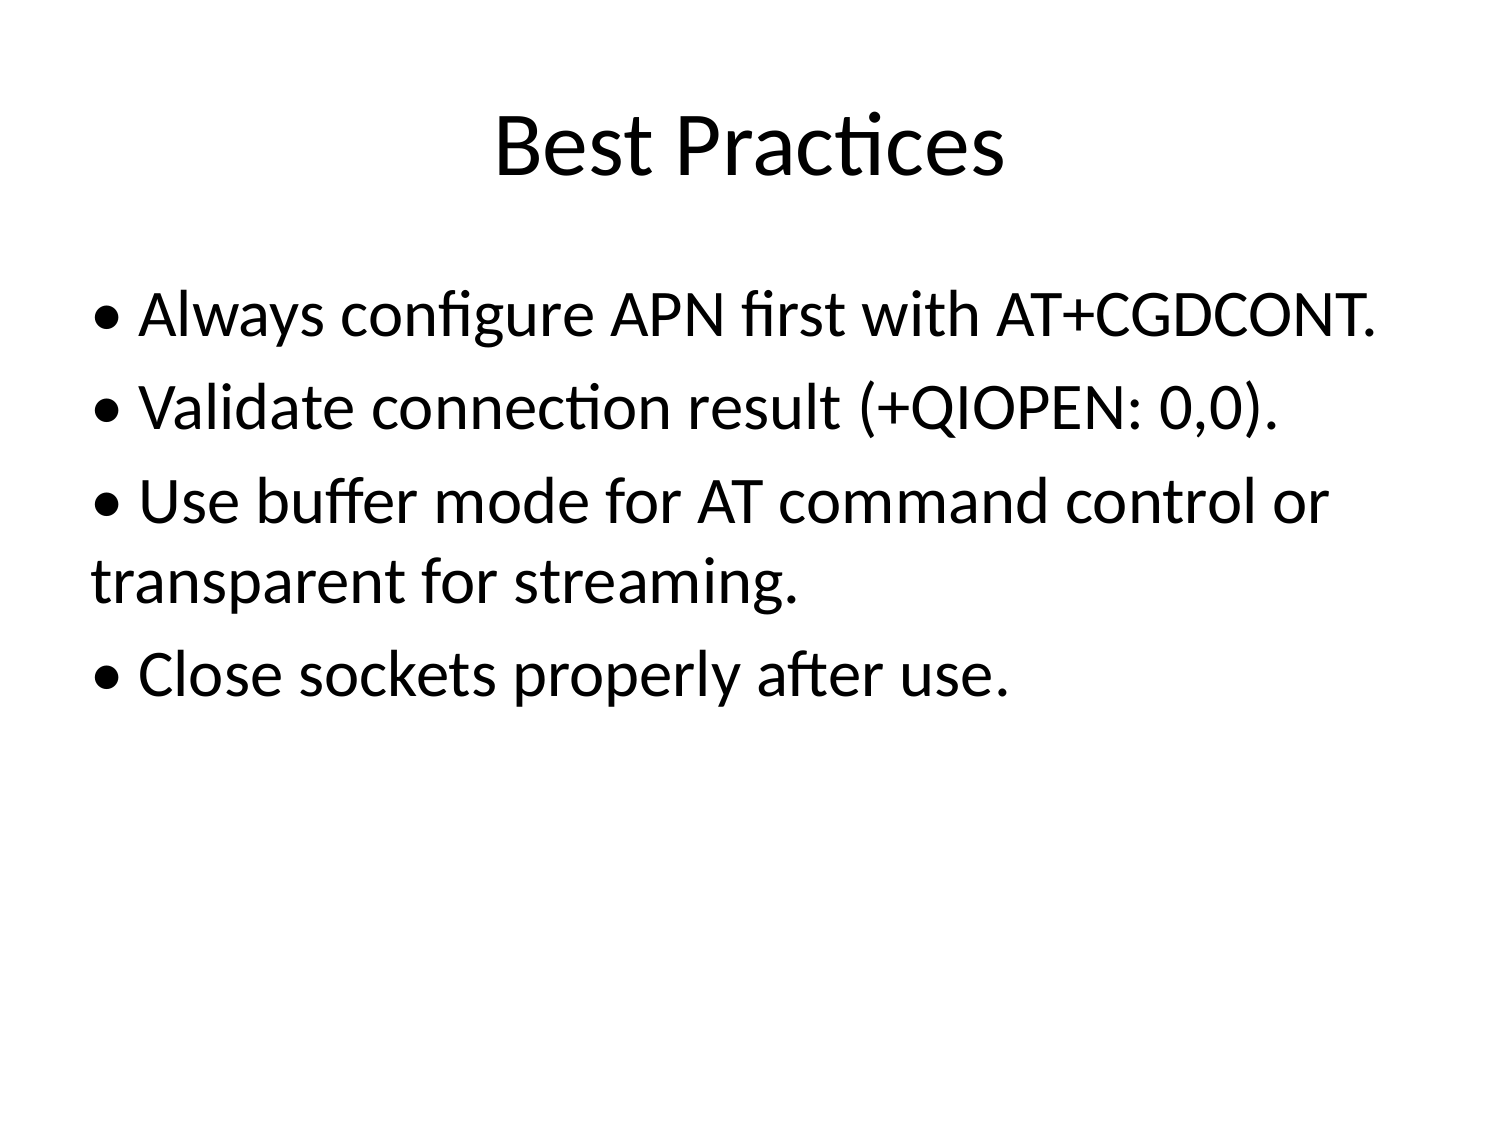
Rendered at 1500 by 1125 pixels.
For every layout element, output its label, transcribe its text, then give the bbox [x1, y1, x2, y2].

title Best Practices [75, 45, 1425, 233]
list • Always configure APN first with AT+CGDCONT. • Validate connection result (+QIOPEN: 0,0). • Use buffer mode for AT command control or transparent for streaming. • Close sockets properly after use. [75, 262, 1425, 1005]
